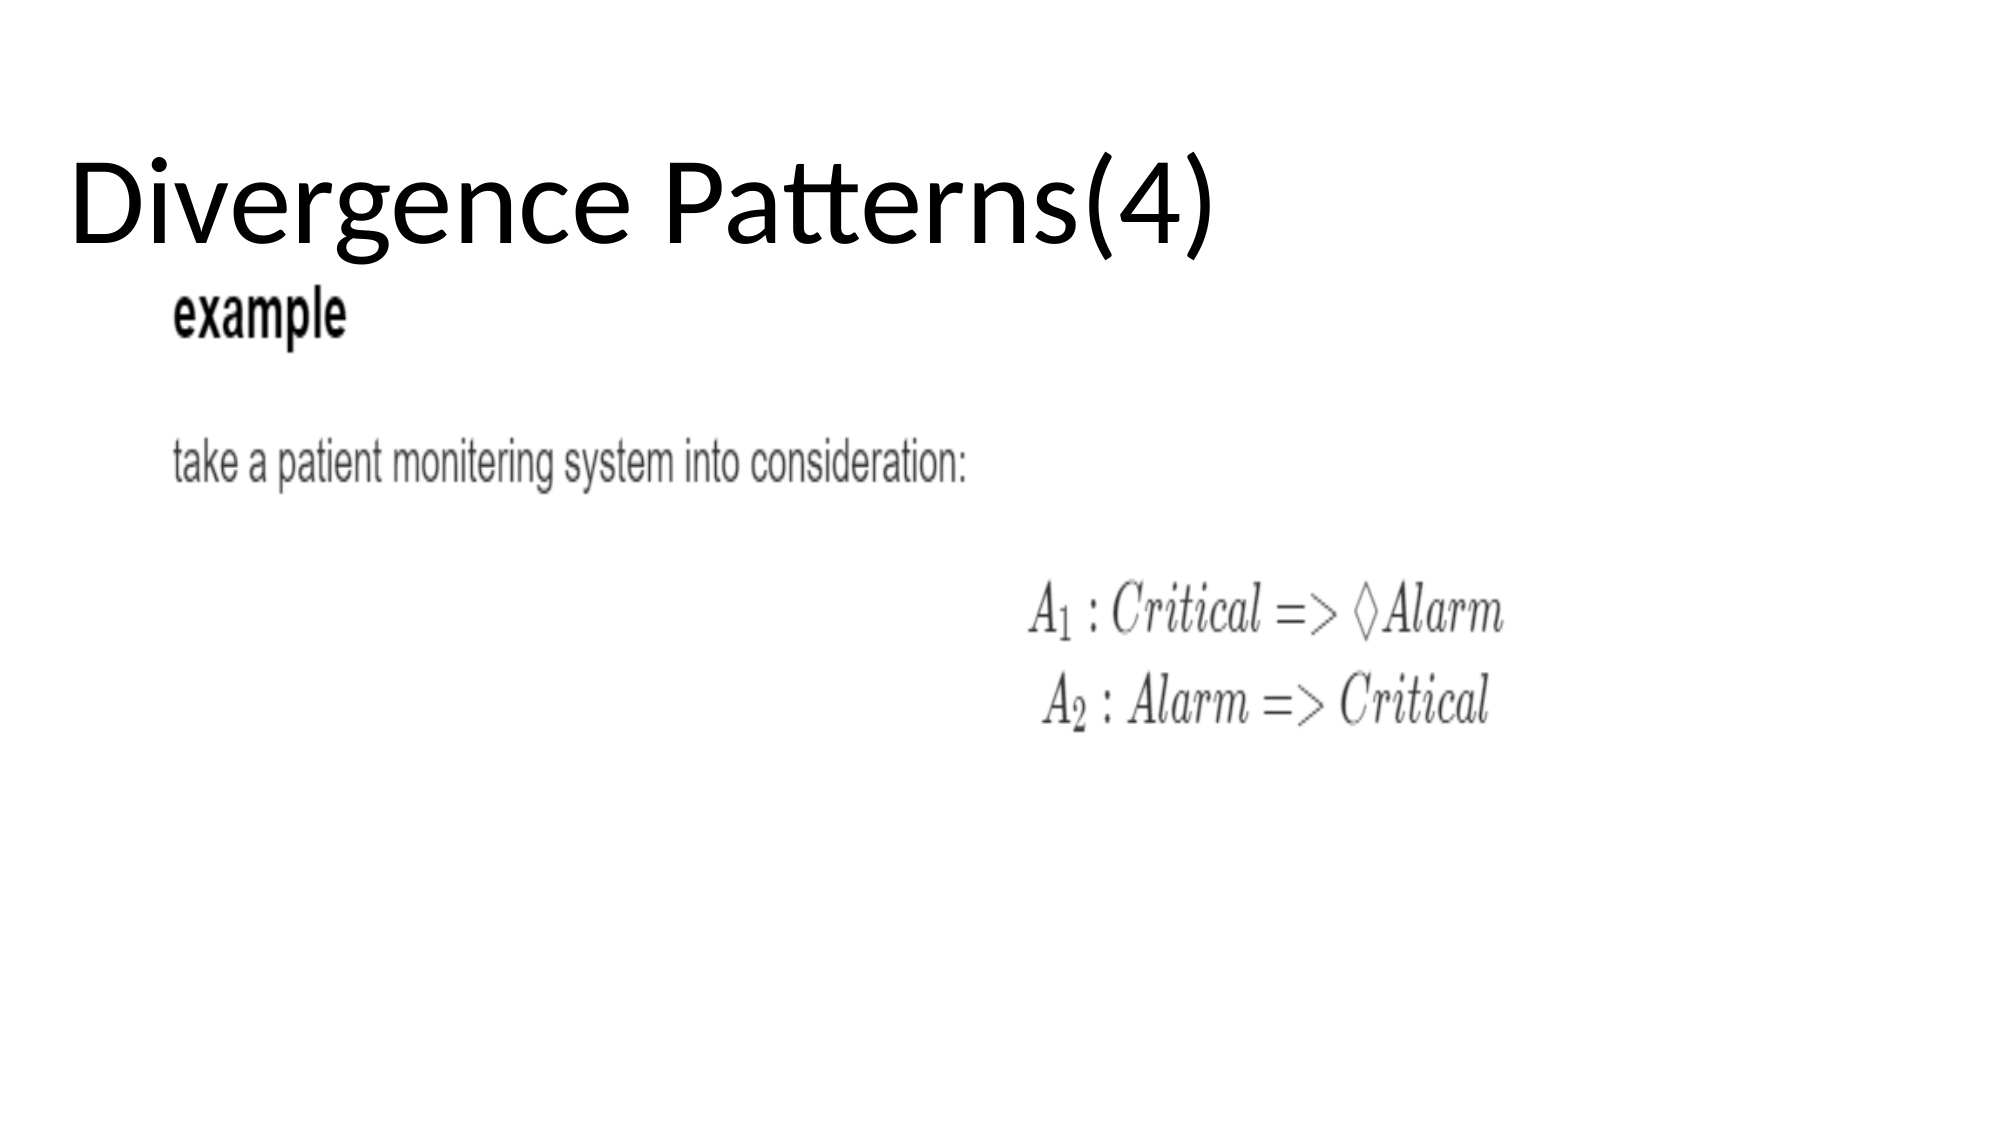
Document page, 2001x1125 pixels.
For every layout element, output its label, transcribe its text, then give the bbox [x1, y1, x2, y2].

picture [168, 277, 1555, 866]
title Divergence Patterns(4) [0, 85, 1395, 278]
